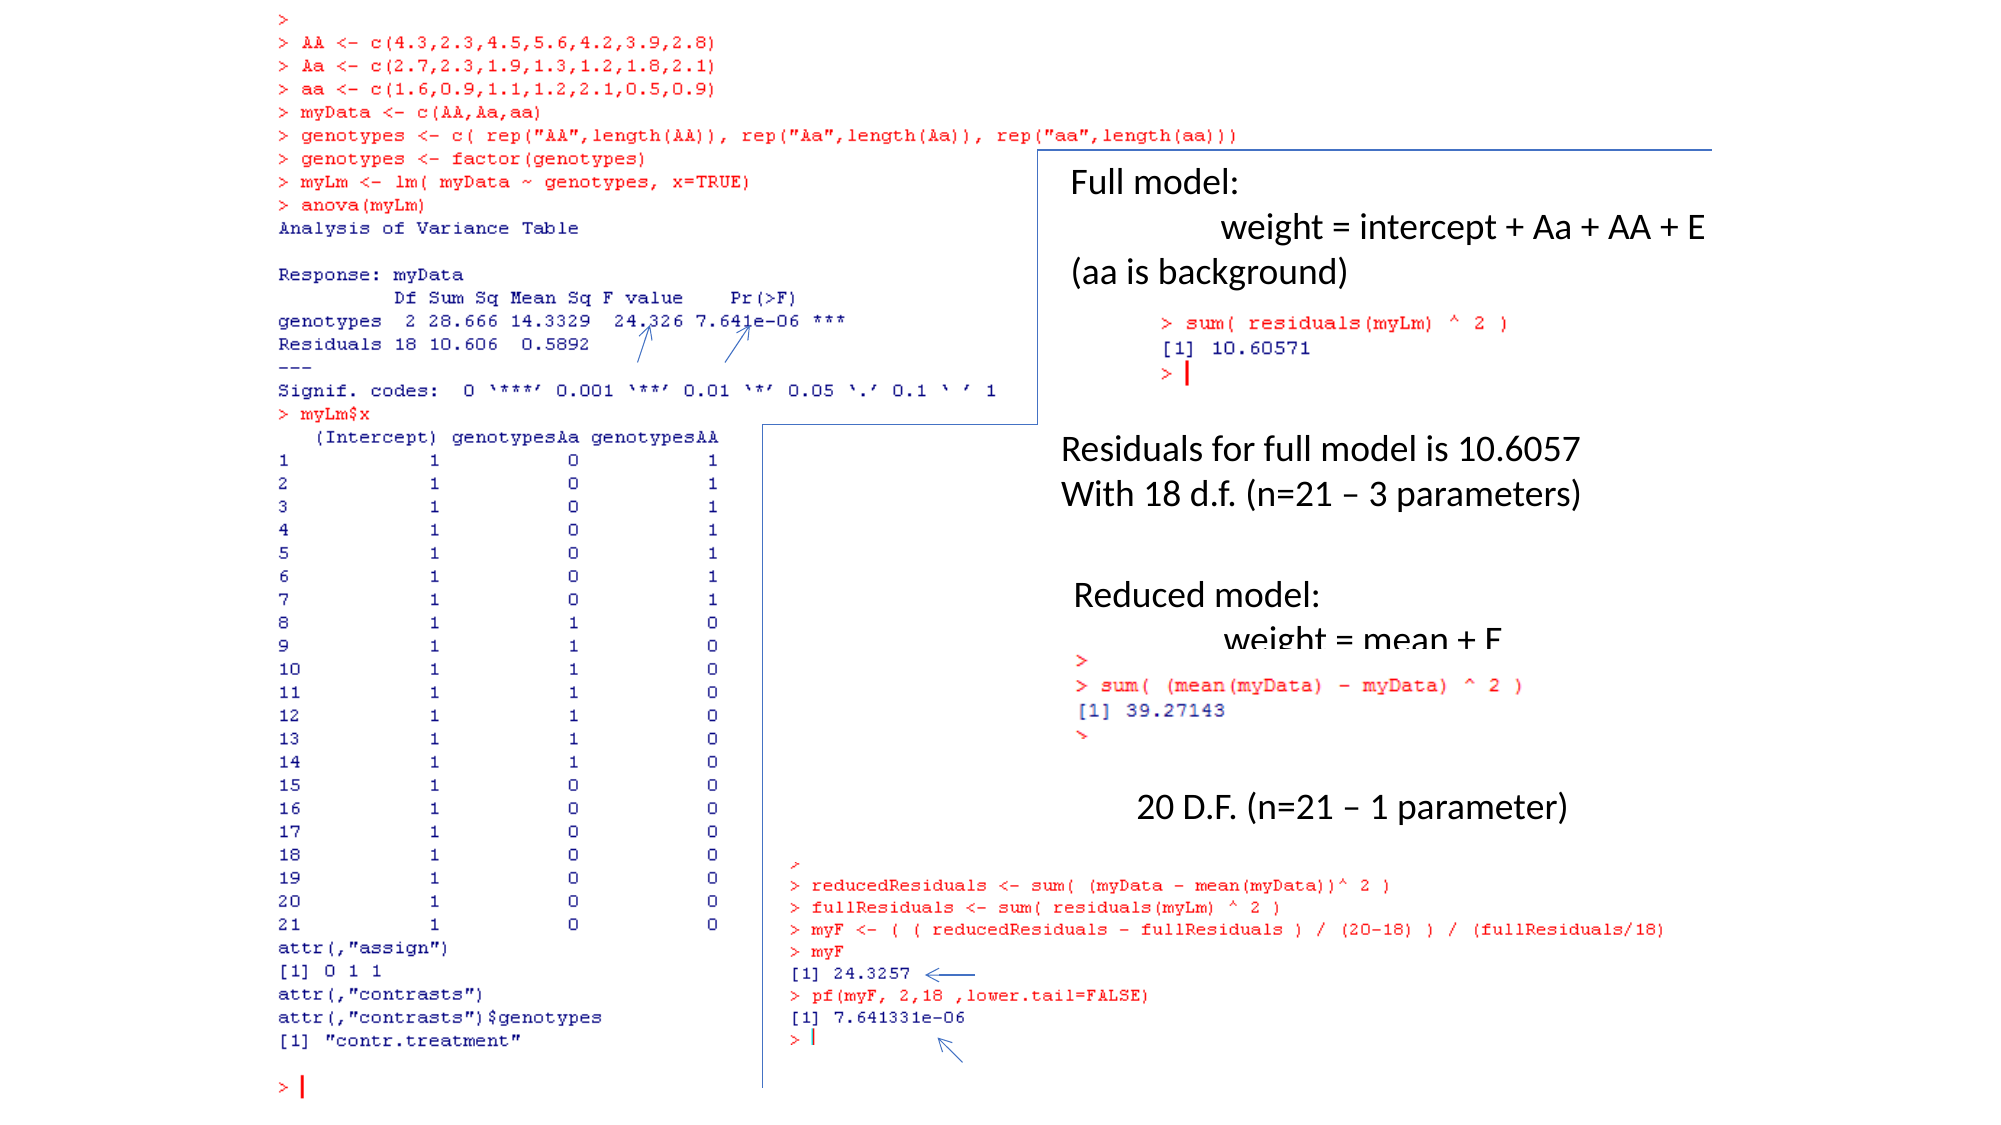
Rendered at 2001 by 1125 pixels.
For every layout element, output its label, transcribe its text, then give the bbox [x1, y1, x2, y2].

text_box Residuals for full model is 10.6057 With 18 d.f. (n=21 – 3 parameters) [1346, 416, 1598, 522]
text_box Full model: weight = intercept + Aa + AA + E (aa is background) [1346, 149, 1722, 300]
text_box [937, 1037, 963, 1063]
text_box 20 D.F. (n=21 – 1 parameter) [1346, 774, 1584, 835]
text_box Reduced model: weight = mean + E [1346, 562, 1519, 649]
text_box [724, 324, 750, 363]
picture [274, 0, 1725, 1100]
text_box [637, 324, 650, 363]
